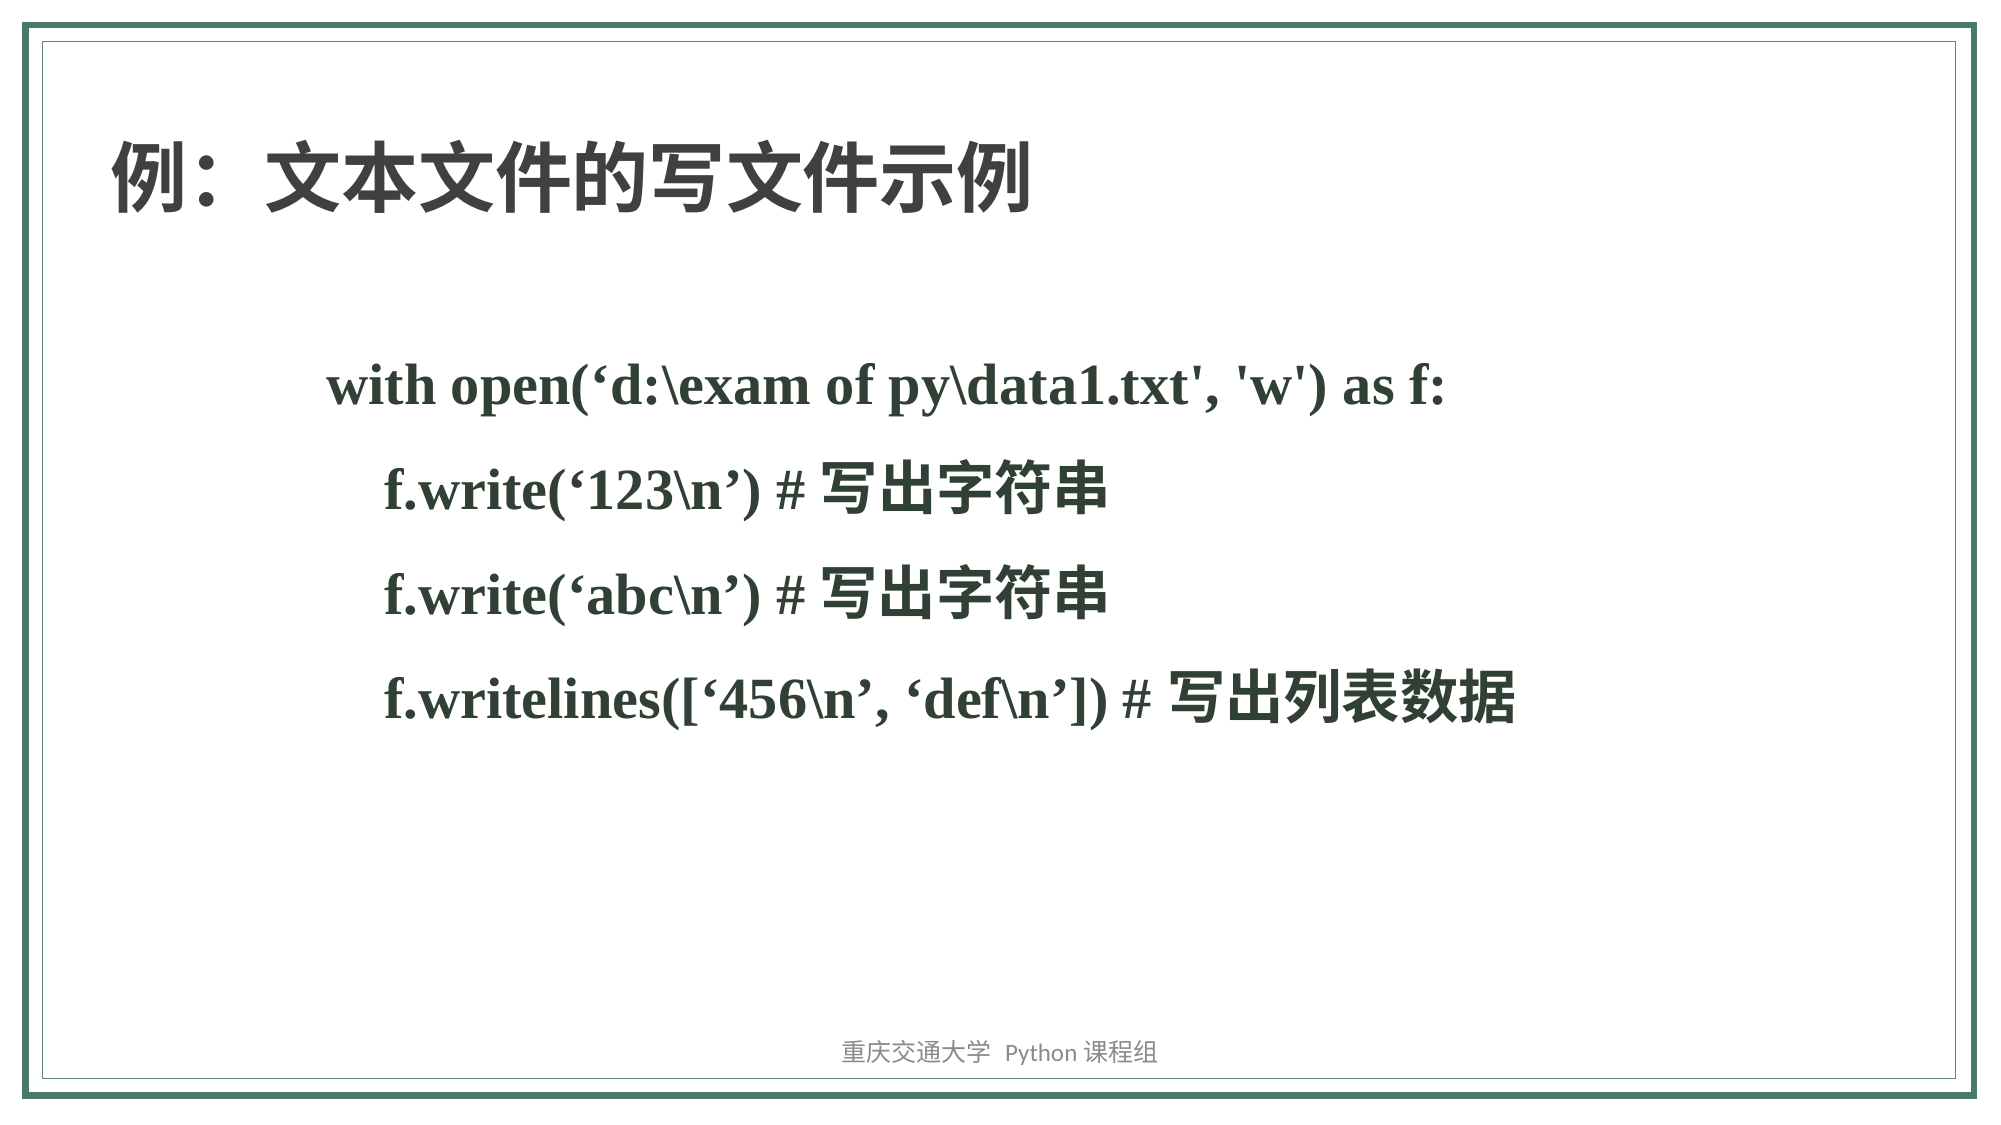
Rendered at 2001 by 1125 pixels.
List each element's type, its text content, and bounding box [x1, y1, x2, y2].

text_box [42, 41, 1956, 1080]
text_box 例：文本文件的写文件示例 [97, 95, 1124, 229]
text_box [25, 24, 1975, 1097]
text_box with open(‘d:\exam of py\data1.txt', 'w') as f: f.write(‘123\n’) #写出字符串 f.write(‘abc\n’) #写出字符串 f.writelines([‘456\n’, ‘def\n’]) #写出列表数据 [267, 303, 1692, 739]
footer 重庆交通大学 Python课程组 [662, 1021, 1338, 1082]
